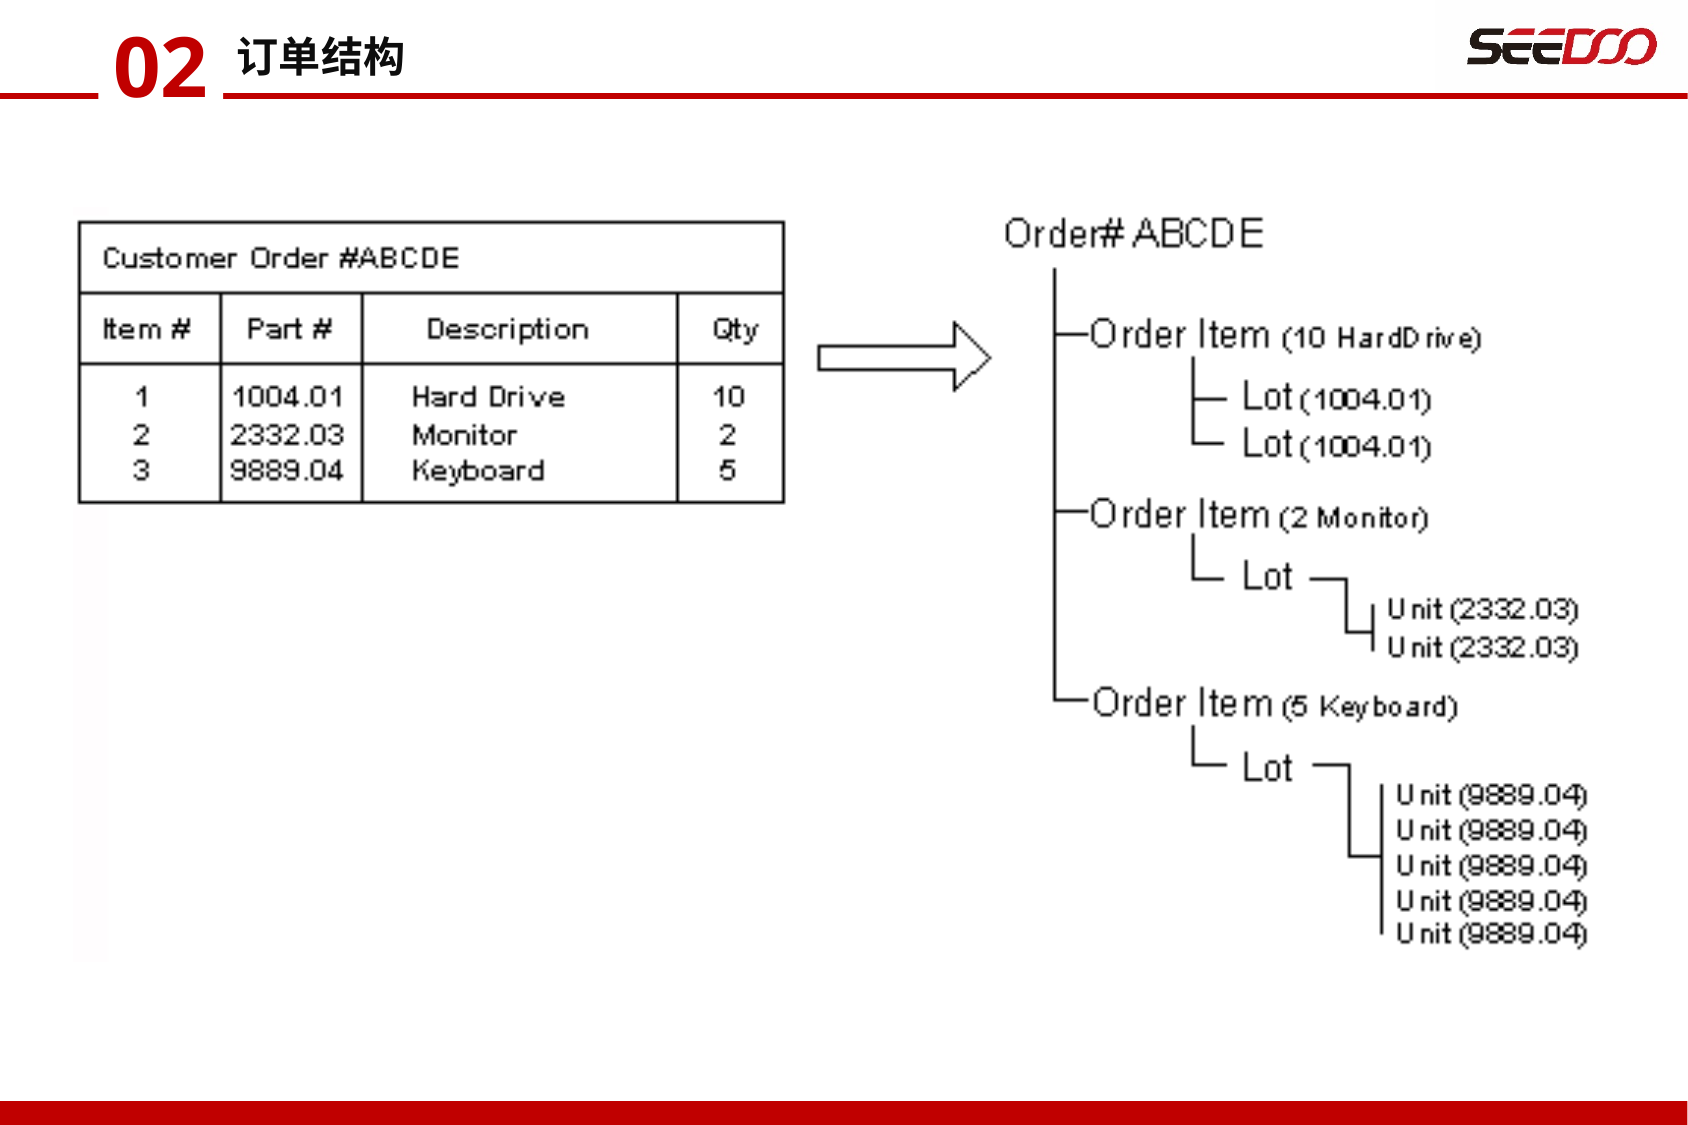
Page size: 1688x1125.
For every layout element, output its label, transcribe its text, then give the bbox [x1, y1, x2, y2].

picture [73, 207, 1611, 962]
picture [1435, 0, 1688, 93]
text_box 02 [98, 6, 224, 122]
text_box 订单结构 [222, 22, 421, 89]
